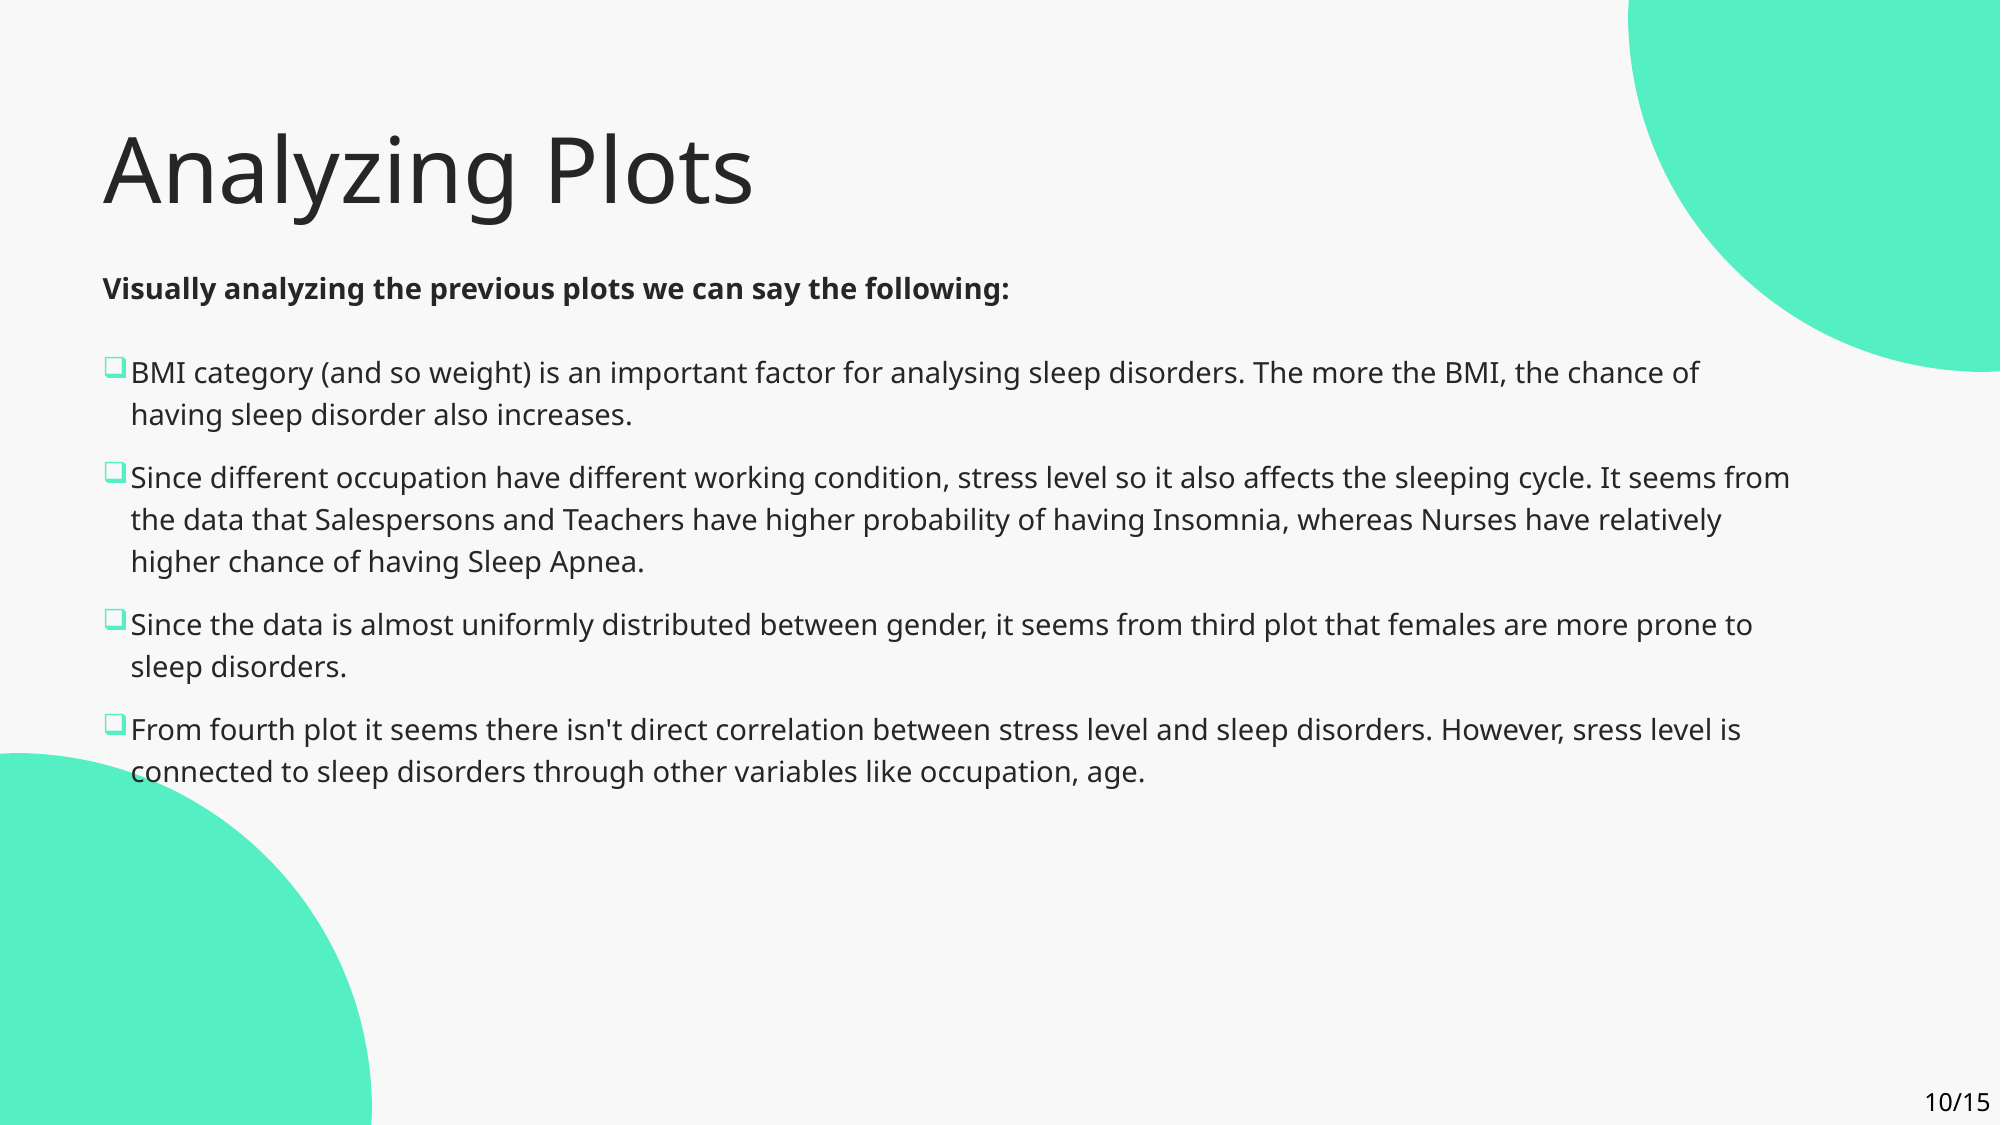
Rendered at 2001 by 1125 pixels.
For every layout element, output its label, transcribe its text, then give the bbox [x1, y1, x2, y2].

list BMI category (and so weight) is an important factor for analysing sleep disorders. The more the BMI, the chance of having sleep disorder also increases. Since different occupation have different working condition, stress level so it also affects the sleeping cycle. It seems from the data that Salespersons and Teachers have higher probability of having Insomnia, whereas Nurses have relatively higher chance of having Sleep Apnea. Since the data is almost uniformly distributed between gender, it seems from third plot that females are more prone to sleep disorders. From fourth plot it seems there isn't direct correlation between stress level and sleep disorders. However, sress level is connected to sleep disorders through other variables like occupation, age. [87, 339, 1812, 953]
list Visually analyzing the previous plots we can say the following: [87, 256, 1055, 316]
title Analyzing Plots [88, 89, 998, 232]
text_box 10/15 [1909, 1079, 2000, 1125]
